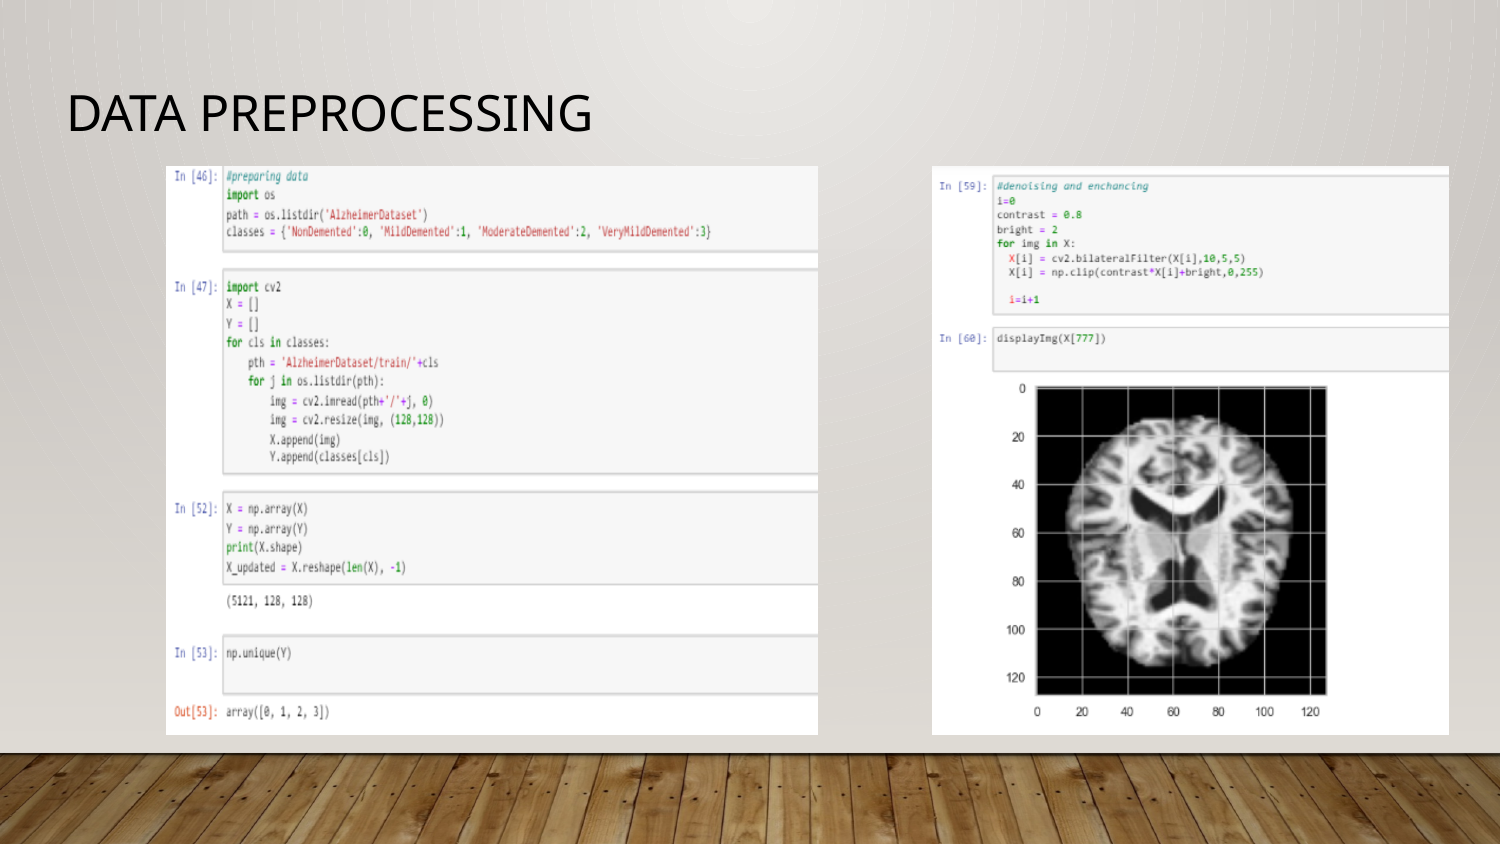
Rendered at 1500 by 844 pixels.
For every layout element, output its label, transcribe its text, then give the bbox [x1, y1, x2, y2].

picture [0, 753, 1500, 844]
title Data preprocessing [51, 72, 1449, 167]
picture [166, 166, 818, 735]
picture [932, 166, 1450, 735]
